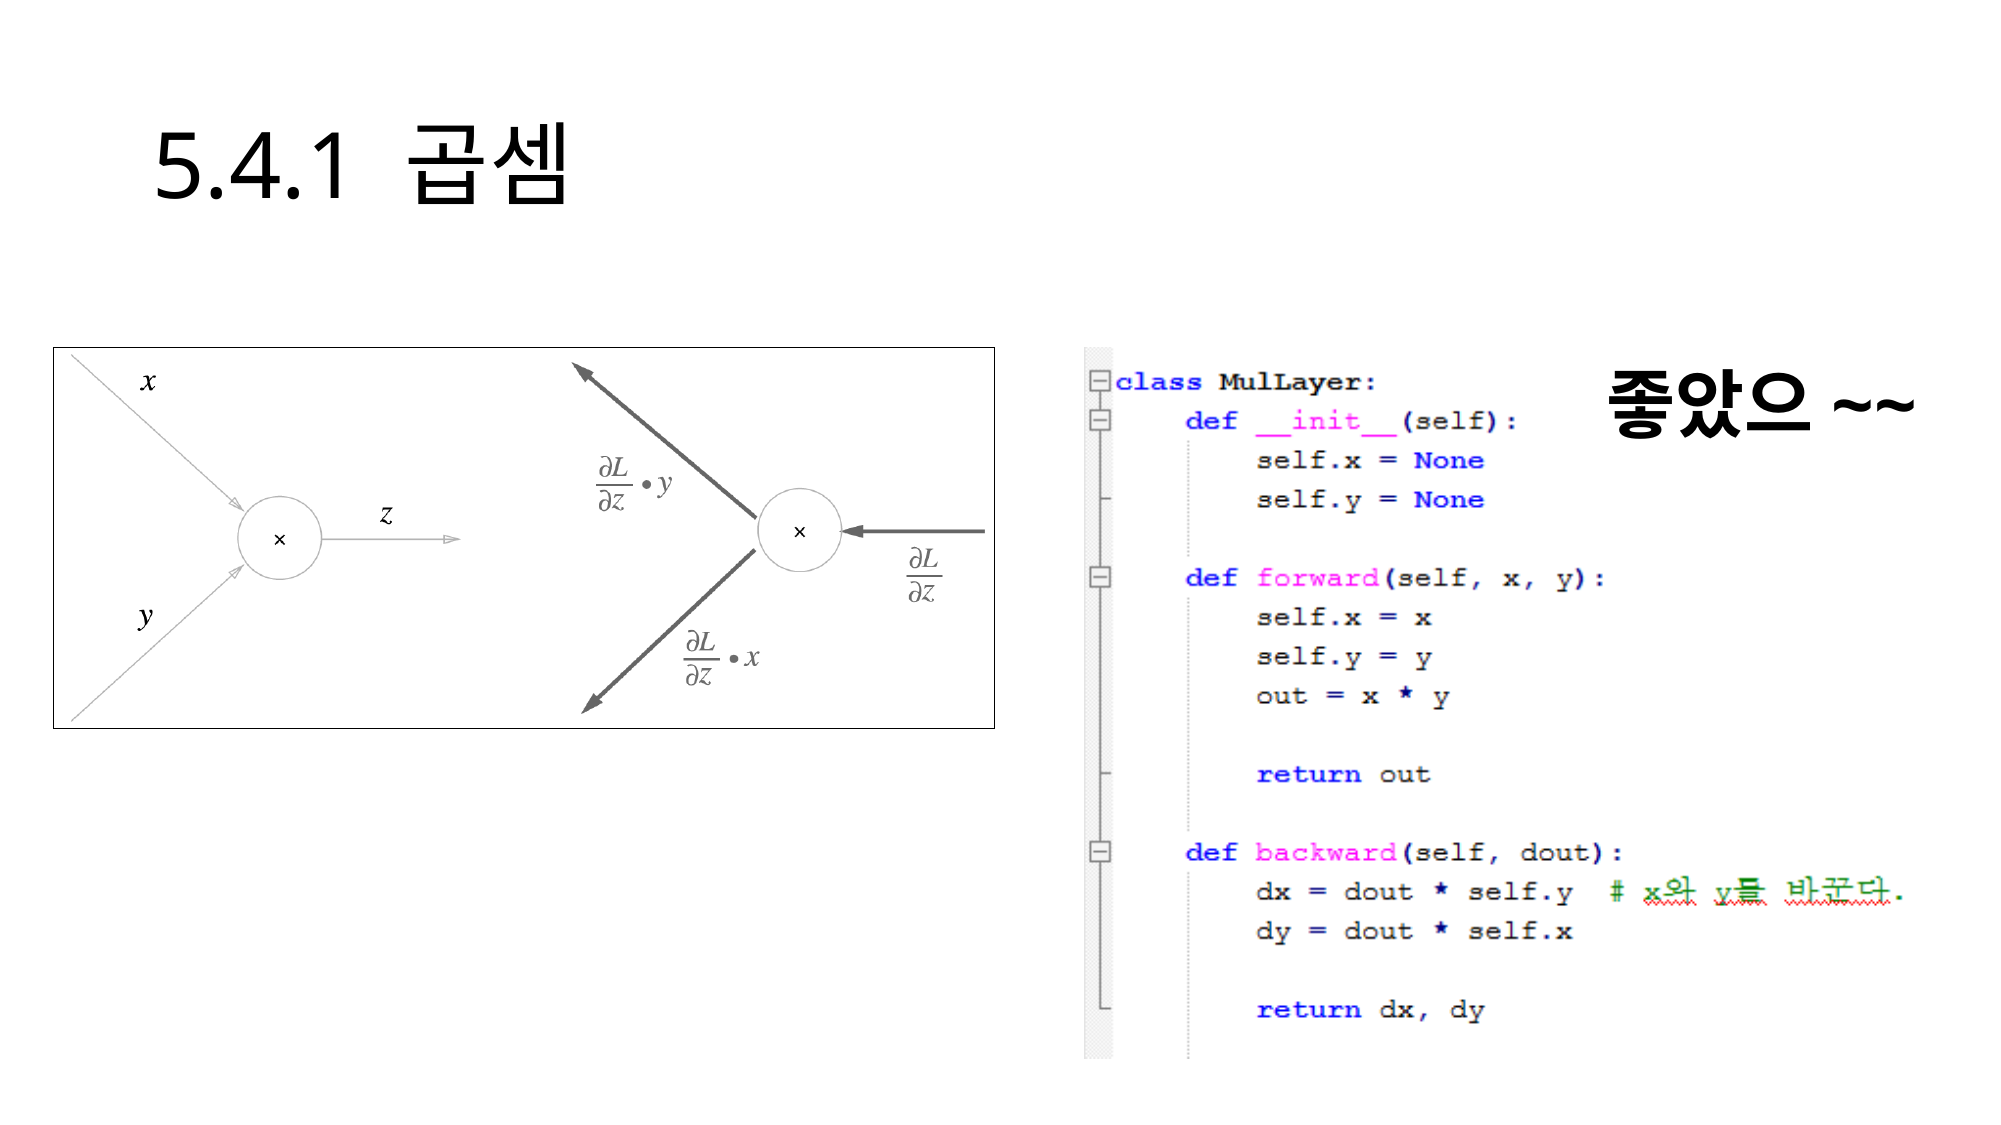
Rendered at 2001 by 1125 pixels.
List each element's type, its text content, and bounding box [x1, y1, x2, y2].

picture [53, 347, 995, 729]
picture [1084, 347, 1930, 1059]
title 5.4.1 곱셈 [137, 59, 1863, 278]
